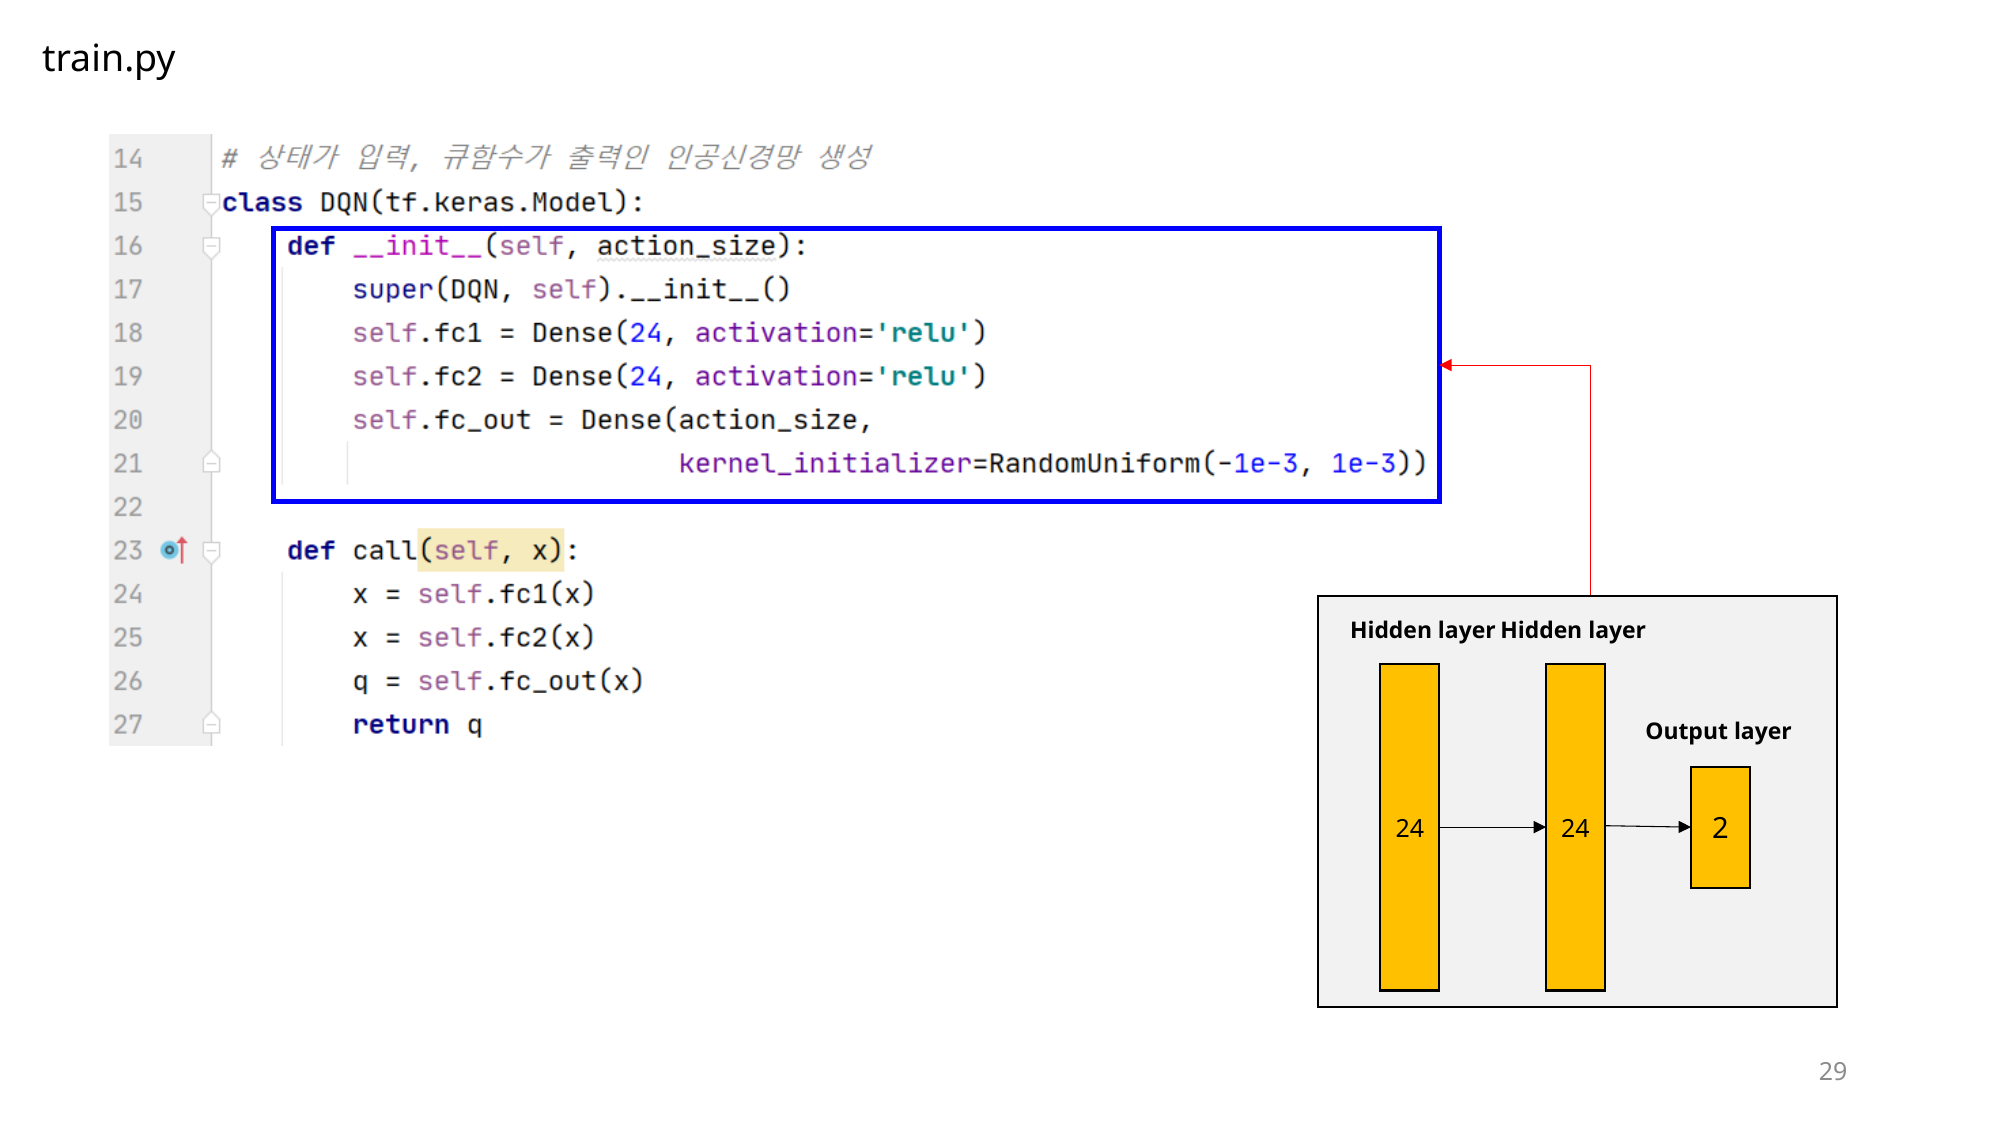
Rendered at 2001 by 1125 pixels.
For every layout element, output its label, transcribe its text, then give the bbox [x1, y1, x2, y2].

slide_number 28 [1412, 1042, 1863, 1103]
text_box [1399, 405, 1631, 557]
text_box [1317, 596, 1838, 1007]
picture [108, 134, 1470, 746]
text_box train.py [27, 26, 191, 87]
